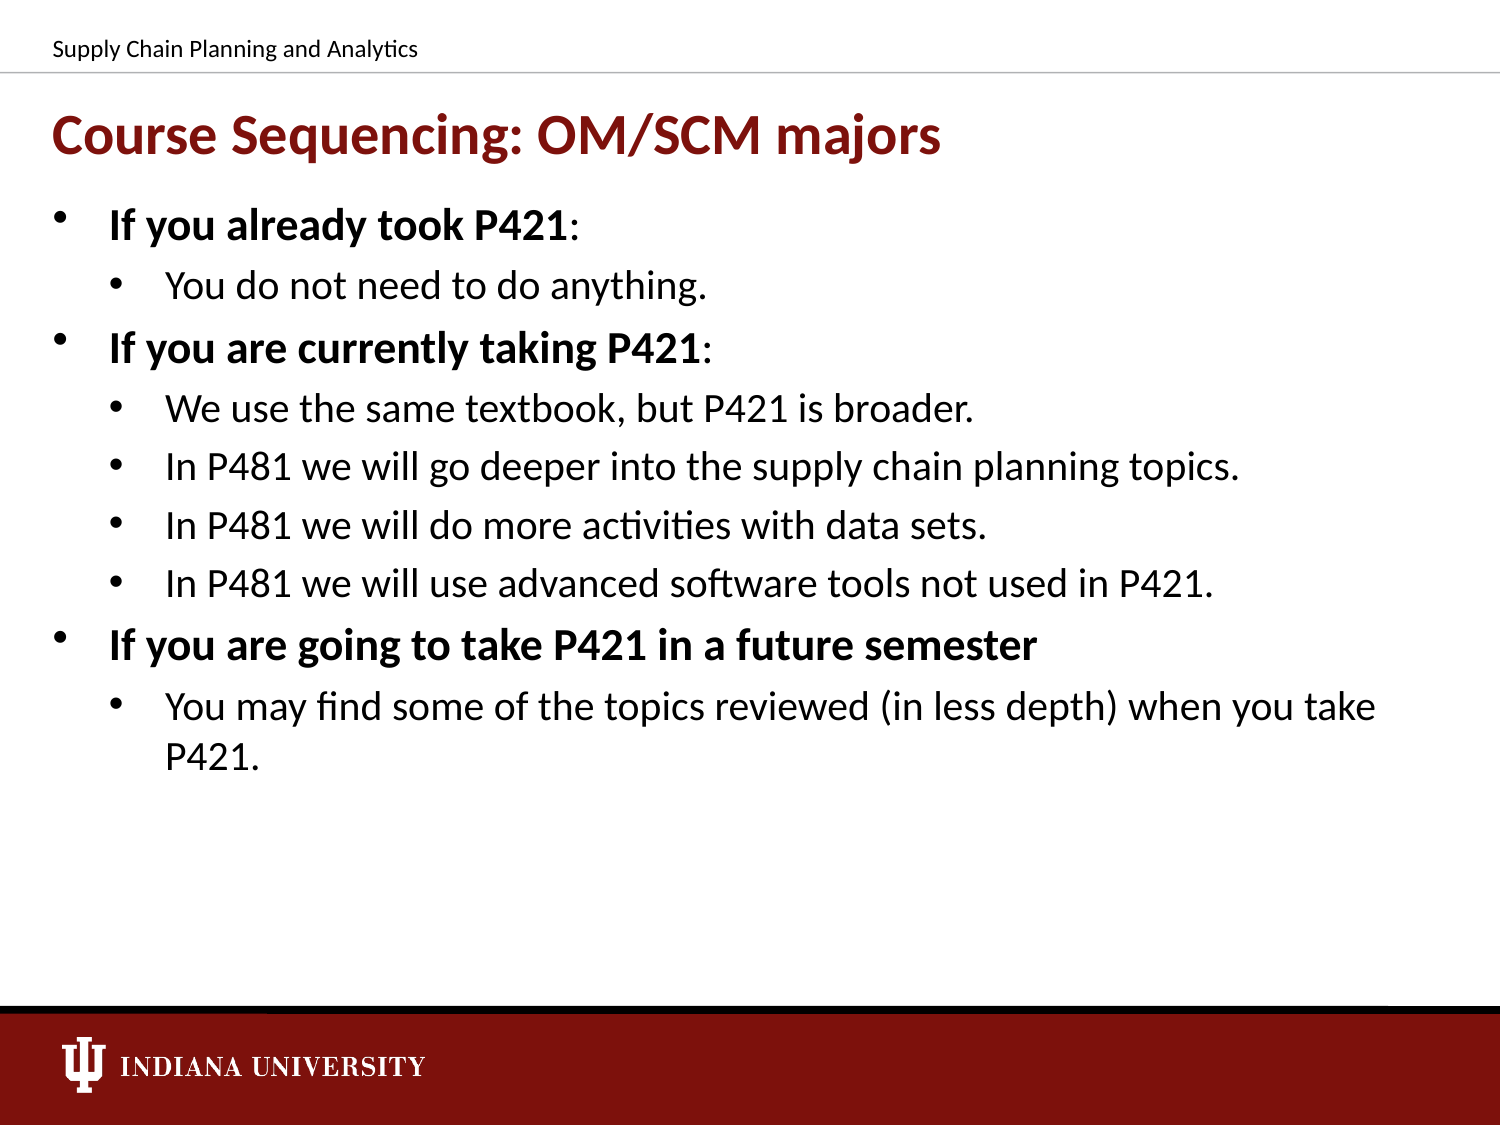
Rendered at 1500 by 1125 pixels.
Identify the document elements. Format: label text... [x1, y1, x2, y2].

footer Supply Chain Planning and Analytics [37, 24, 850, 75]
picture [62, 1037, 425, 1098]
list If you already took P421: You do not need to do anything. If you are currently taking P421: We use the same textbook, but P421 is broader. In P481 we will go deeper into the supply chain planning topics. In P481 we will do more activities with data sets. In P481 we will use advanced software tools not used in P421. If you are going to take P421 in a future semester You may find some of the topics reviewed (in less depth) when you take P421. [37, 187, 1417, 967]
title Course Sequencing: OM/SCM majors [37, 87, 1417, 175]
